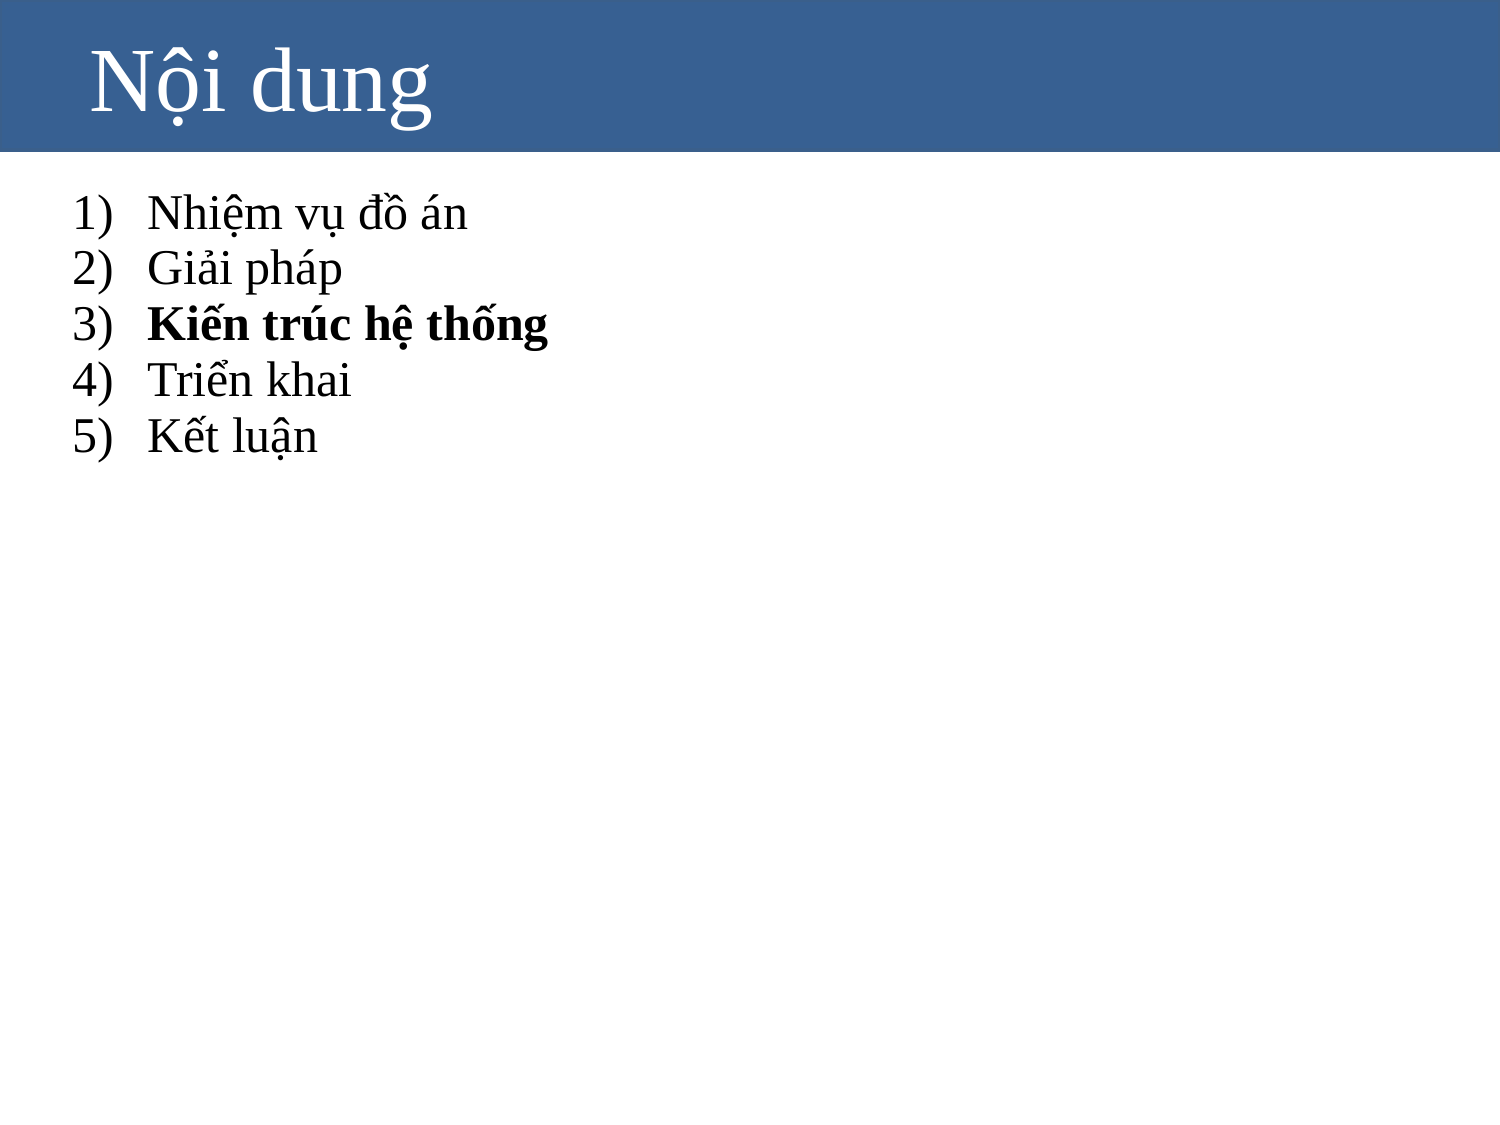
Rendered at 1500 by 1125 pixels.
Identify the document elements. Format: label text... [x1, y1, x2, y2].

text_box Nội dung [74, 0, 1425, 150]
text_box Nhiệm vụ đồ án Giải pháp Kiến trúc hệ thống Triển khai Kết luận [59, 179, 1425, 1020]
